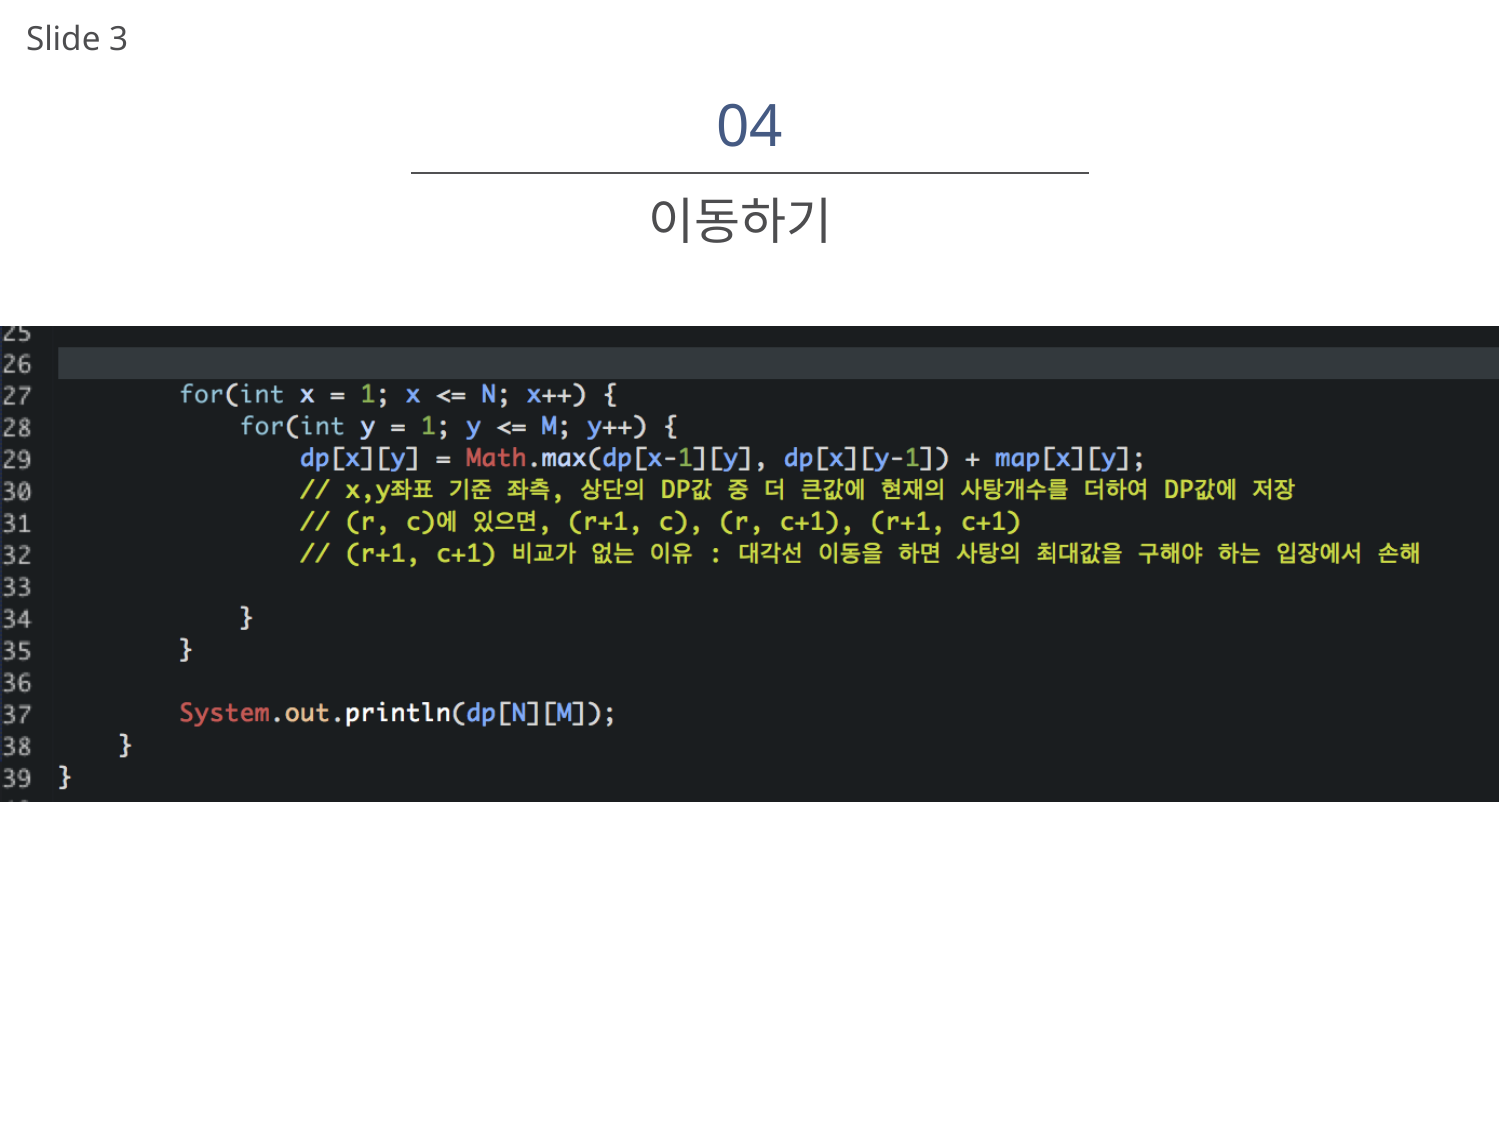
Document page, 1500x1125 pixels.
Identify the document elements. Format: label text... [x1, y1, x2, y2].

text_box Slide 3 [11, 9, 144, 65]
text_box 이동하기 [634, 182, 865, 258]
text_box 04 [701, 81, 798, 166]
picture [0, 326, 1499, 802]
